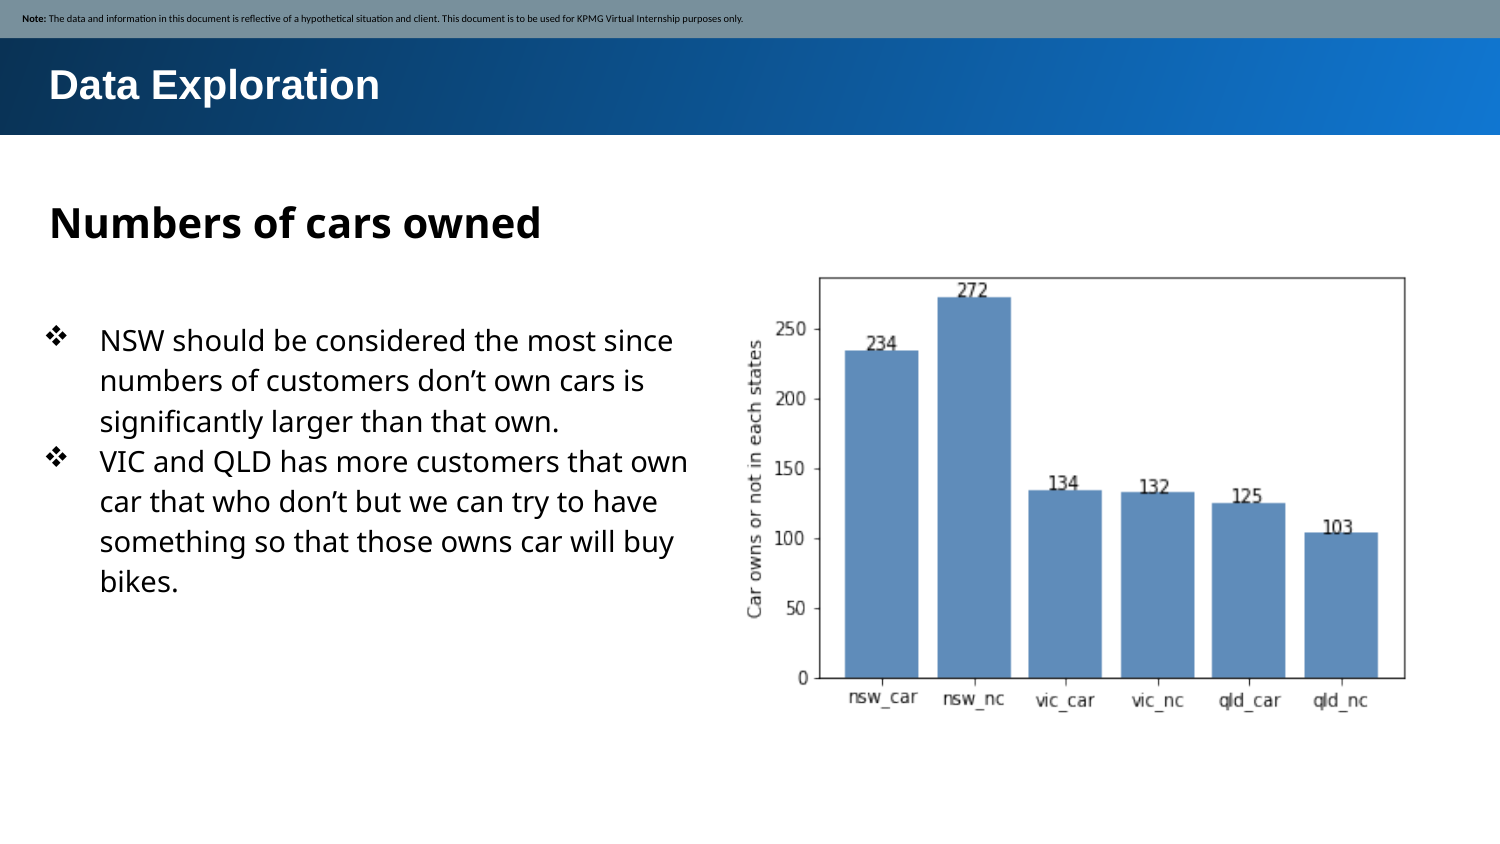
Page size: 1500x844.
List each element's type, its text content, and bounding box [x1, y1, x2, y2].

text_box Data Exploration [33, 43, 1439, 124]
text_box Note: The data and information in this document is reflective of a hypothetical situation and client. This document is to be used for KPMG Virtual Internship purposes only. [0, 0, 1500, 39]
text_box Numbers of cars owned [33, 174, 1439, 263]
text_box [0, 39, 1500, 135]
picture [737, 259, 1422, 724]
text_box NSW should be considered the most since numbers of customers don’t own cars is significantly larger than that own. VIC and QLD has more customers that own car that who don’t but we can try to have something so that those owns car will buy bikes. [28, 302, 707, 654]
